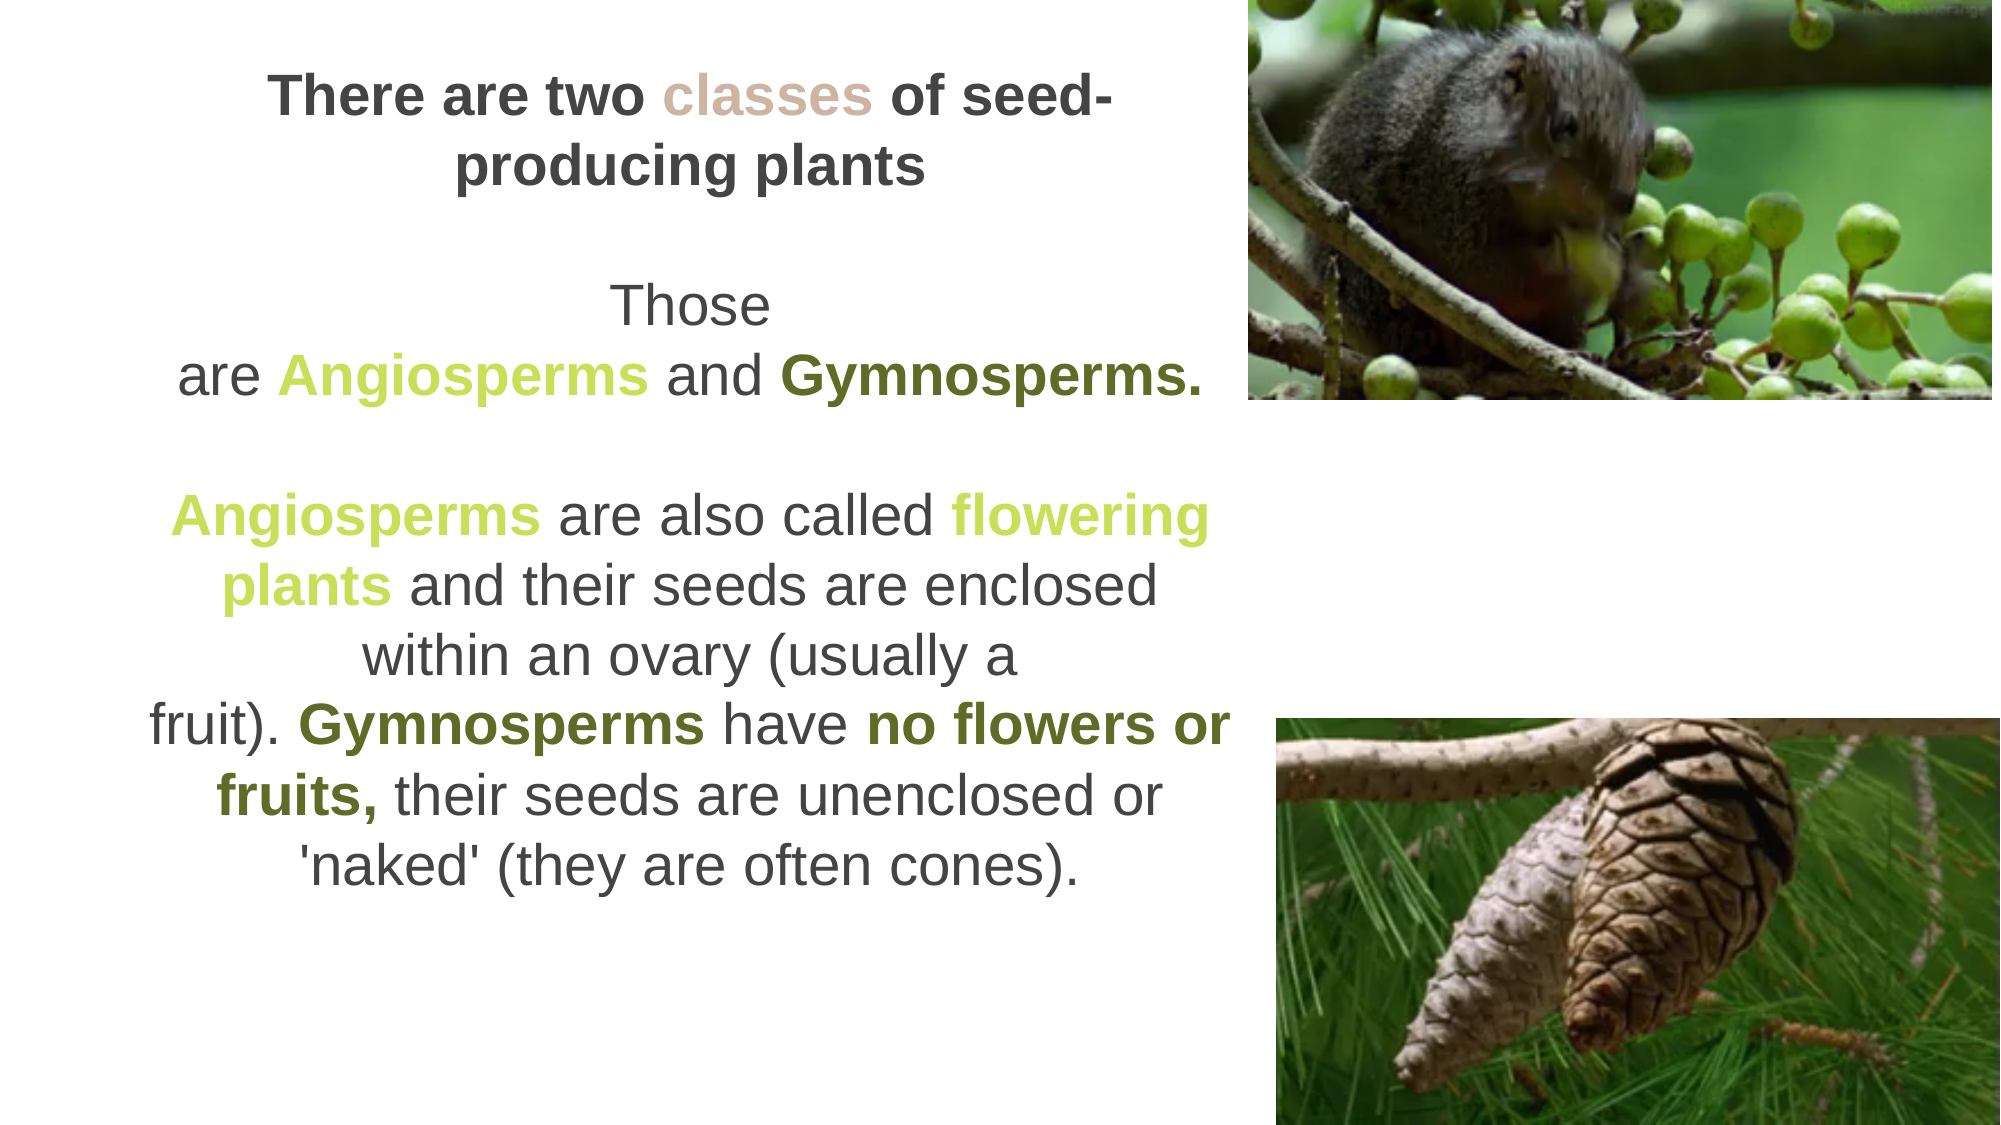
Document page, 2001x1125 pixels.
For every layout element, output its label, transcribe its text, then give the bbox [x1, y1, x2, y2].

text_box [1275, 717, 2000, 1125]
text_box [1247, 0, 1993, 400]
text_box There are two classes of seed-producing plants Those are Angiosperms and Gymnosperms. Angiosperms are also called flowering plants and their seeds are enclosed within an ovary (usually a fruit). Gymnosperms have no flowers or fruits, their seeds are unenclosed or 'naked' (they are often cones). [131, 49, 1250, 905]
